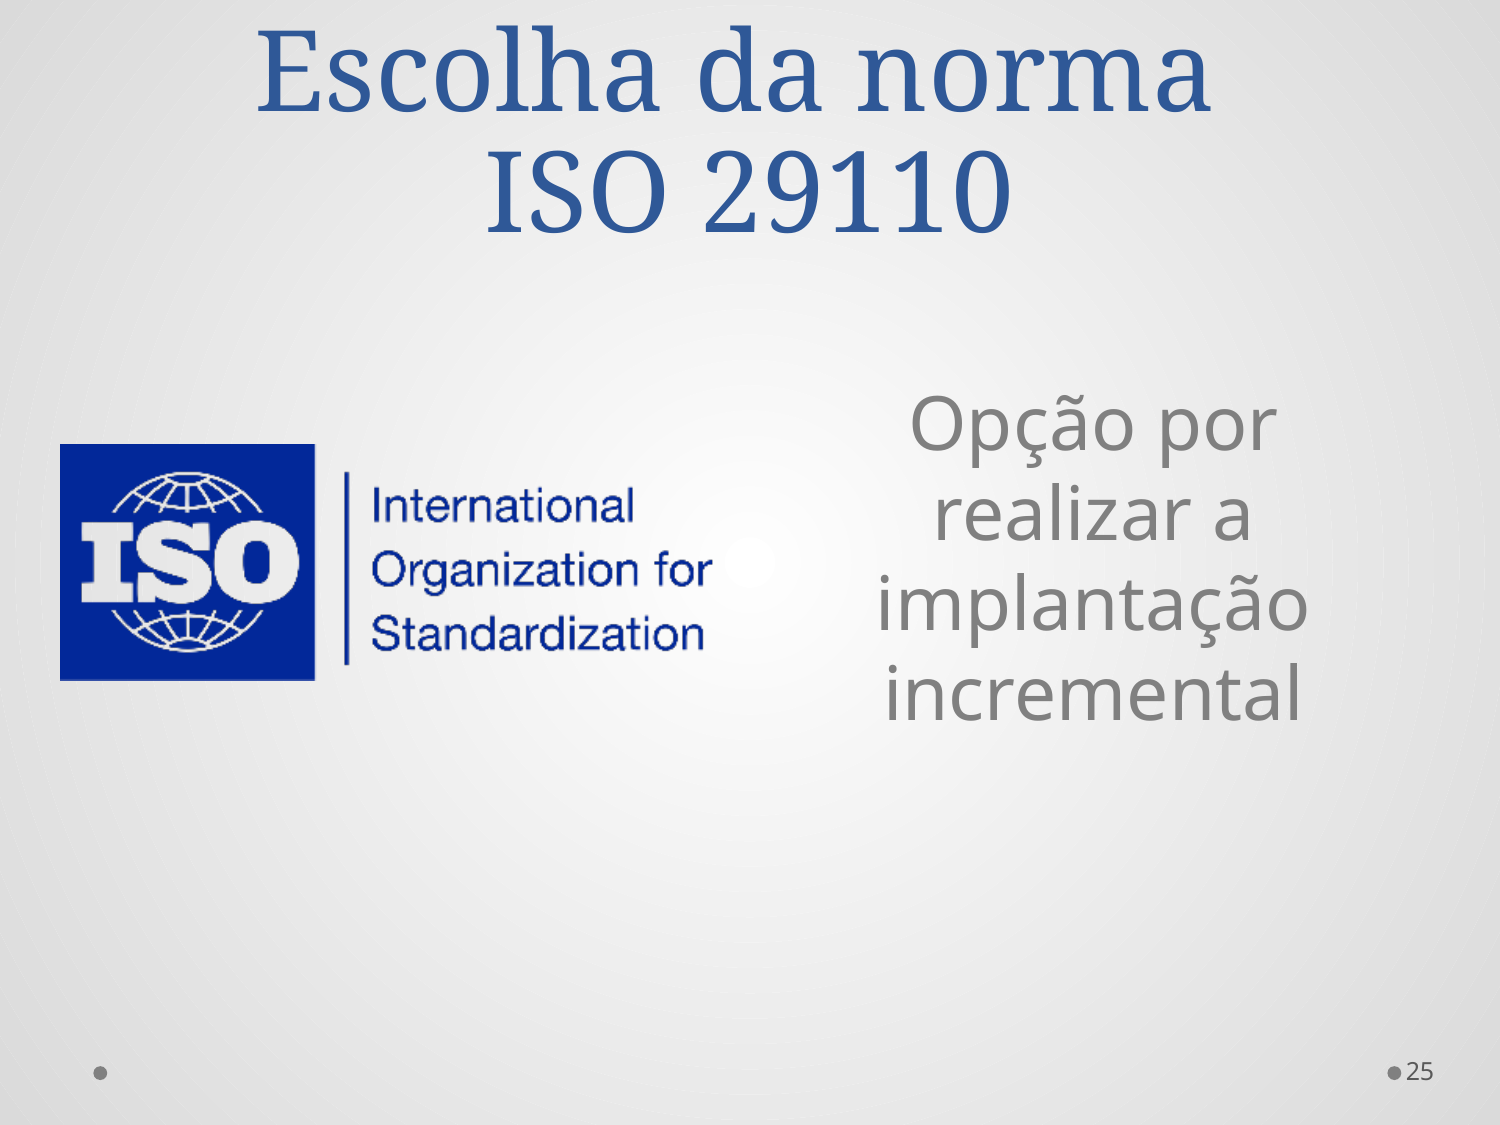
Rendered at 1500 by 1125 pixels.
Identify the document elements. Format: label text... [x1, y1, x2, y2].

picture [59, 444, 747, 681]
title Escolha da norma ISO 29110 [75, 0, 1425, 263]
list Opção por realizar a implantação incremental [762, 262, 1425, 849]
slide_number 25 [1401, 1042, 1494, 1103]
